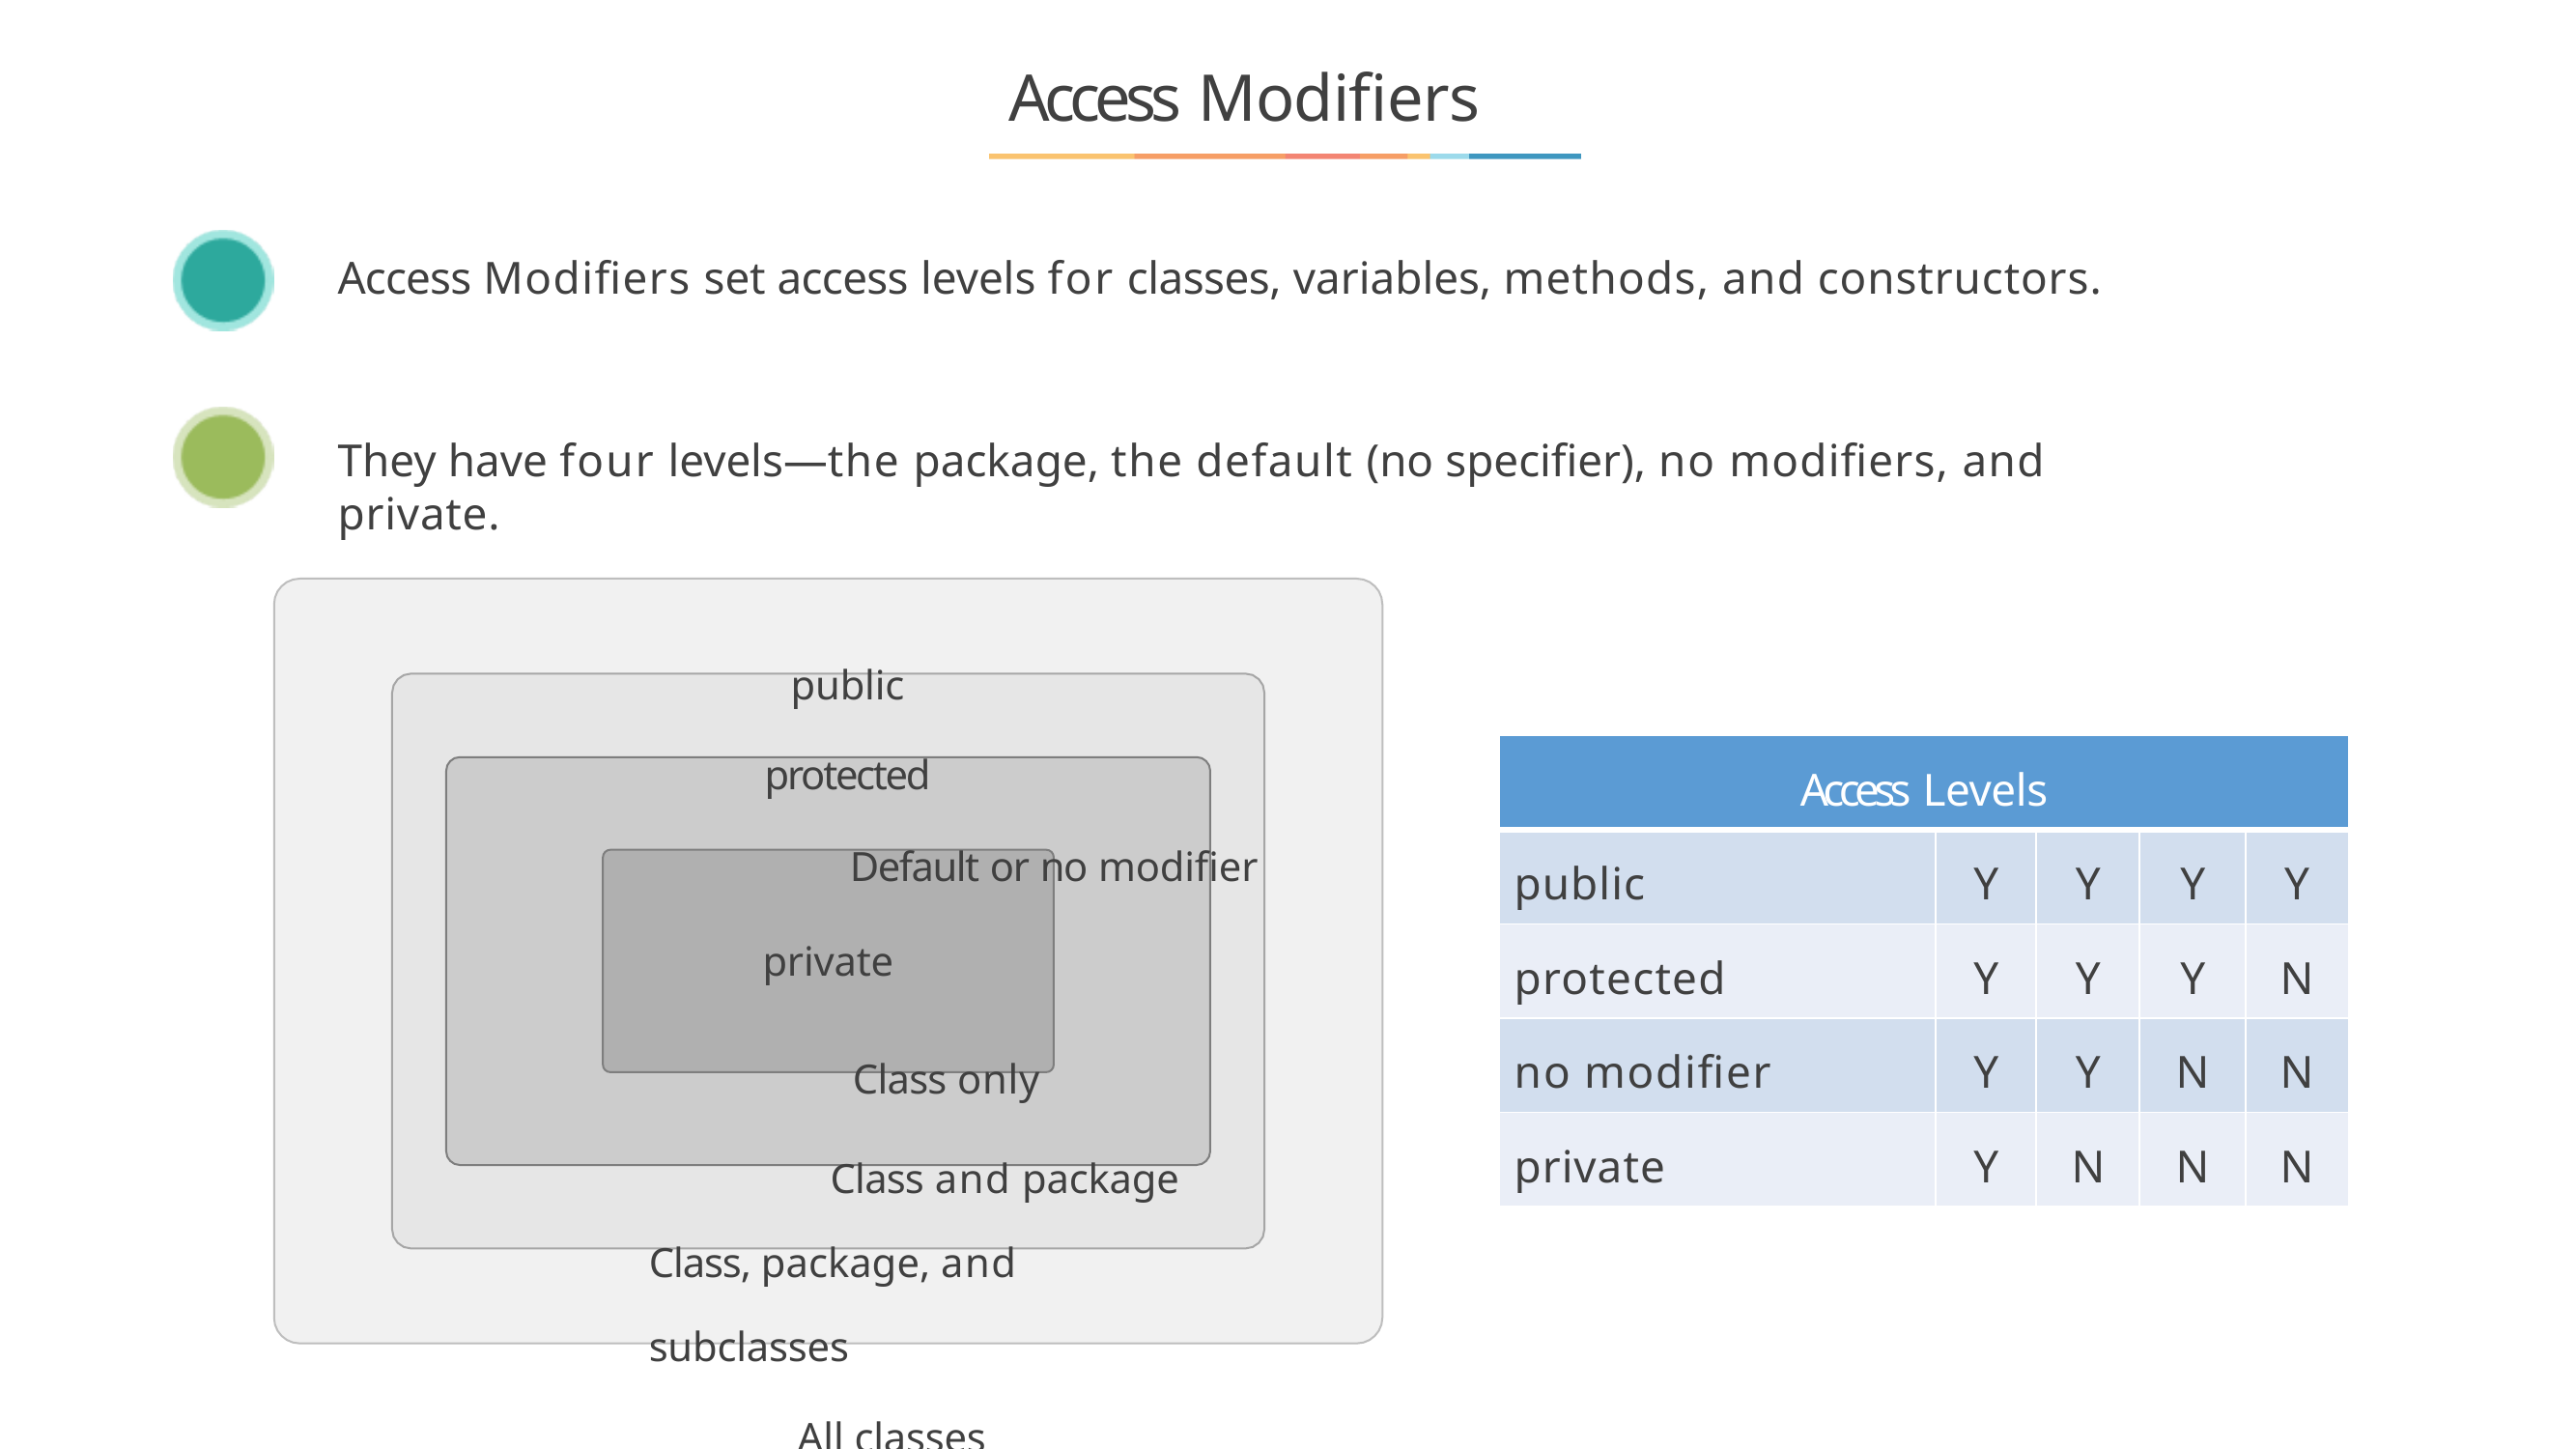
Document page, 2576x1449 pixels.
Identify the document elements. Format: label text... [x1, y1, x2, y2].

table_cell N [2247, 924, 2348, 1017]
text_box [272, 577, 1384, 1345]
text_box Access Modifiers set access levels for classes, variables, methods, and constructors. They have four levels—the package, the default (no specifier), no modifiers, and private. public protected Default or no modifier private Class only Class and package Class, package, and subclasses All classes [335, 247, 2147, 1449]
table_cell Y [2147, 924, 2245, 1017]
table_cell N [2147, 1113, 2245, 1206]
table_cell N [2247, 1113, 2348, 1206]
table_cell Y [2247, 833, 2348, 923]
title Access Modifiers [719, 54, 1857, 247]
table_cell Y [2147, 833, 2245, 923]
picture [989, 134, 1581, 180]
picture [173, 407, 274, 509]
table_header Access Levels [2147, 736, 2348, 827]
picture [173, 229, 274, 331]
table_cell N [2247, 1019, 2348, 1112]
table_cell N [2147, 1019, 2245, 1112]
